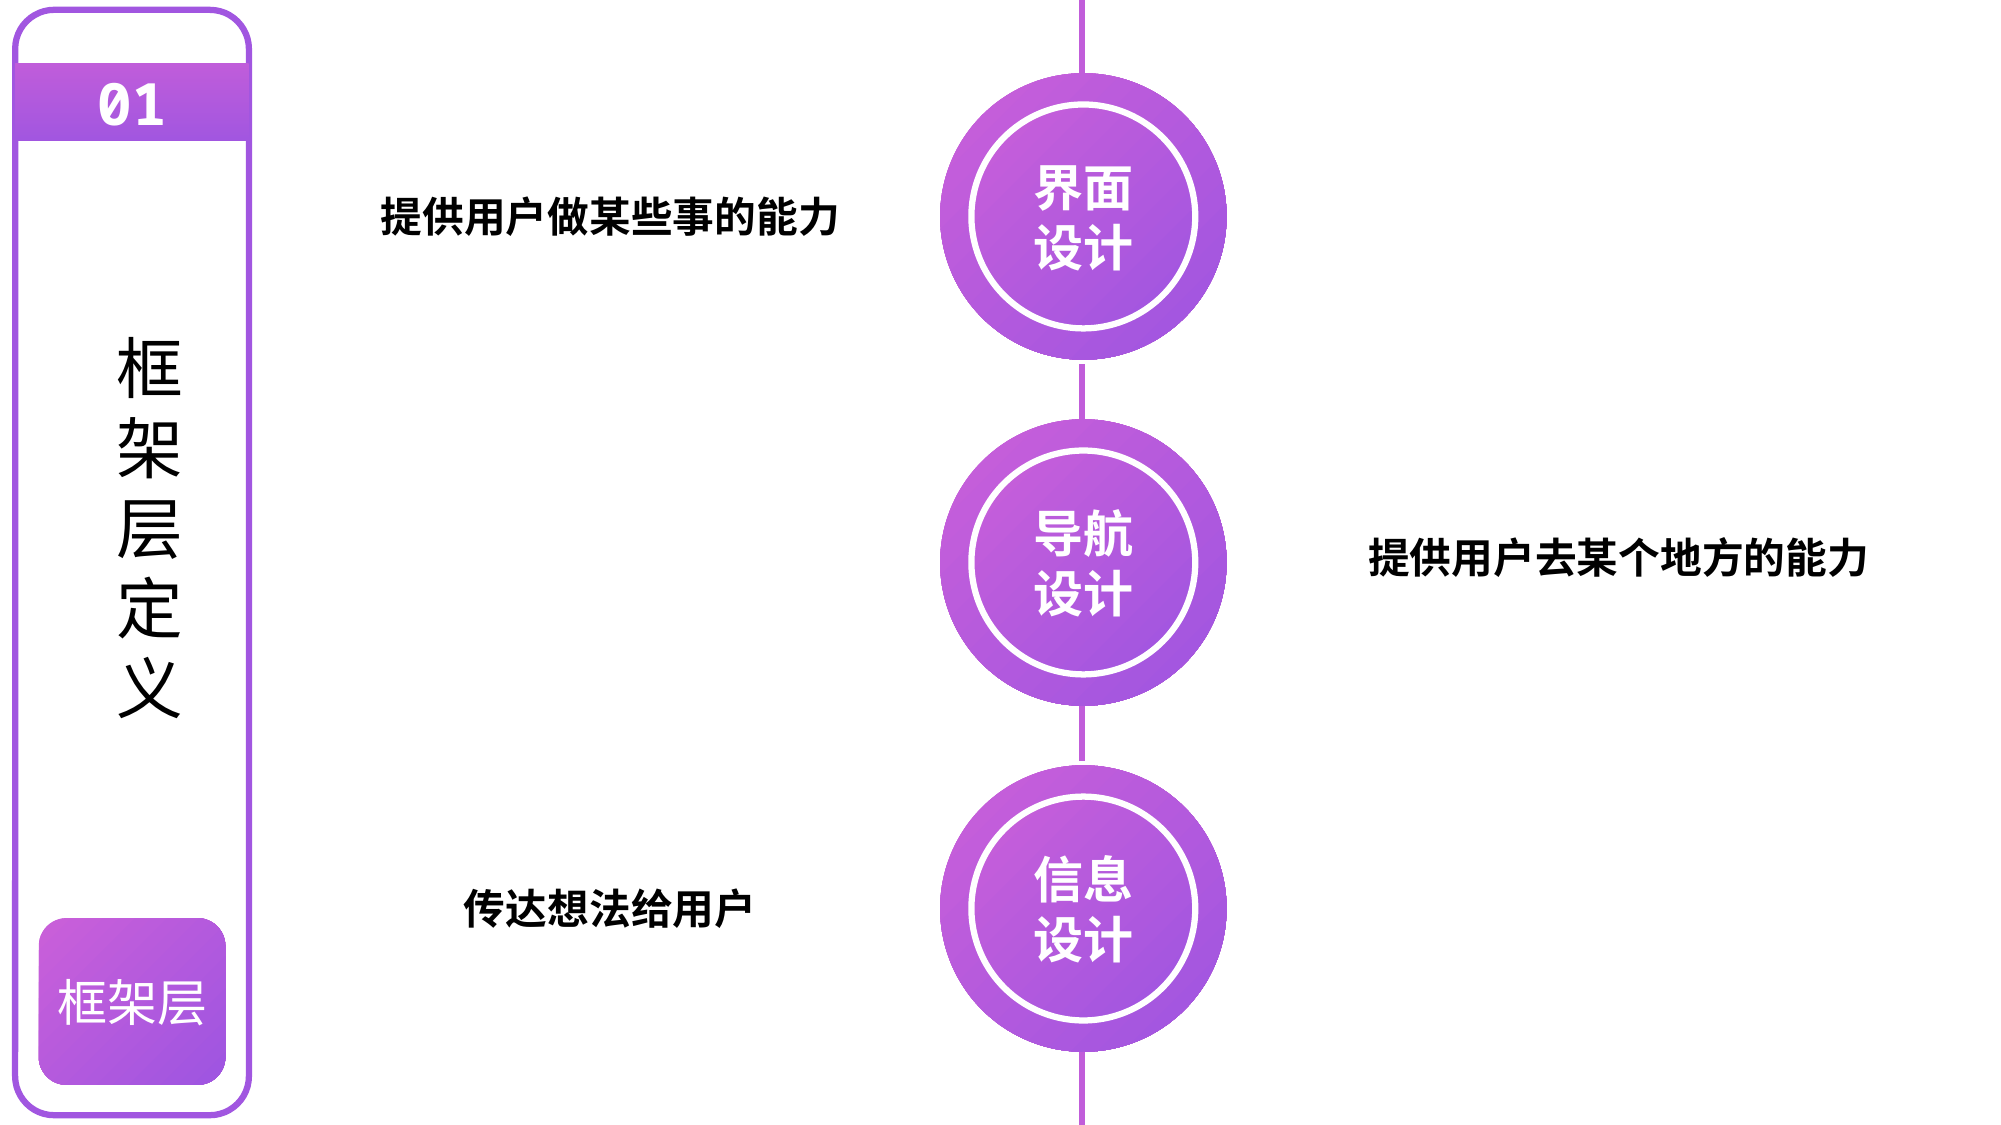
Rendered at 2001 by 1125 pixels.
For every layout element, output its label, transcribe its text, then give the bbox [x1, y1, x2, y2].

text_box 提供用户去某个地方的能力 [1349, 524, 1888, 590]
text_box [14, 8, 250, 63]
text_box 提供用户做某些事的能力 [364, 183, 856, 249]
text_box 框架层定义 [101, 319, 161, 735]
text_box 导航设计 [970, 449, 1197, 676]
text_box [939, 418, 1082, 707]
text_box 界面设计 [970, 103, 1197, 330]
text_box [939, 764, 1228, 1053]
text_box [939, 72, 1228, 361]
text_box [14, 142, 250, 1117]
text_box 信息设计 [970, 795, 1197, 1022]
text_box 传达想法给用户 [341, 875, 879, 941]
text_box 框架层 [39, 963, 225, 1039]
text_box [1083, 418, 1228, 707]
text_box [37, 917, 227, 1086]
text_box 01 [14, 63, 250, 142]
